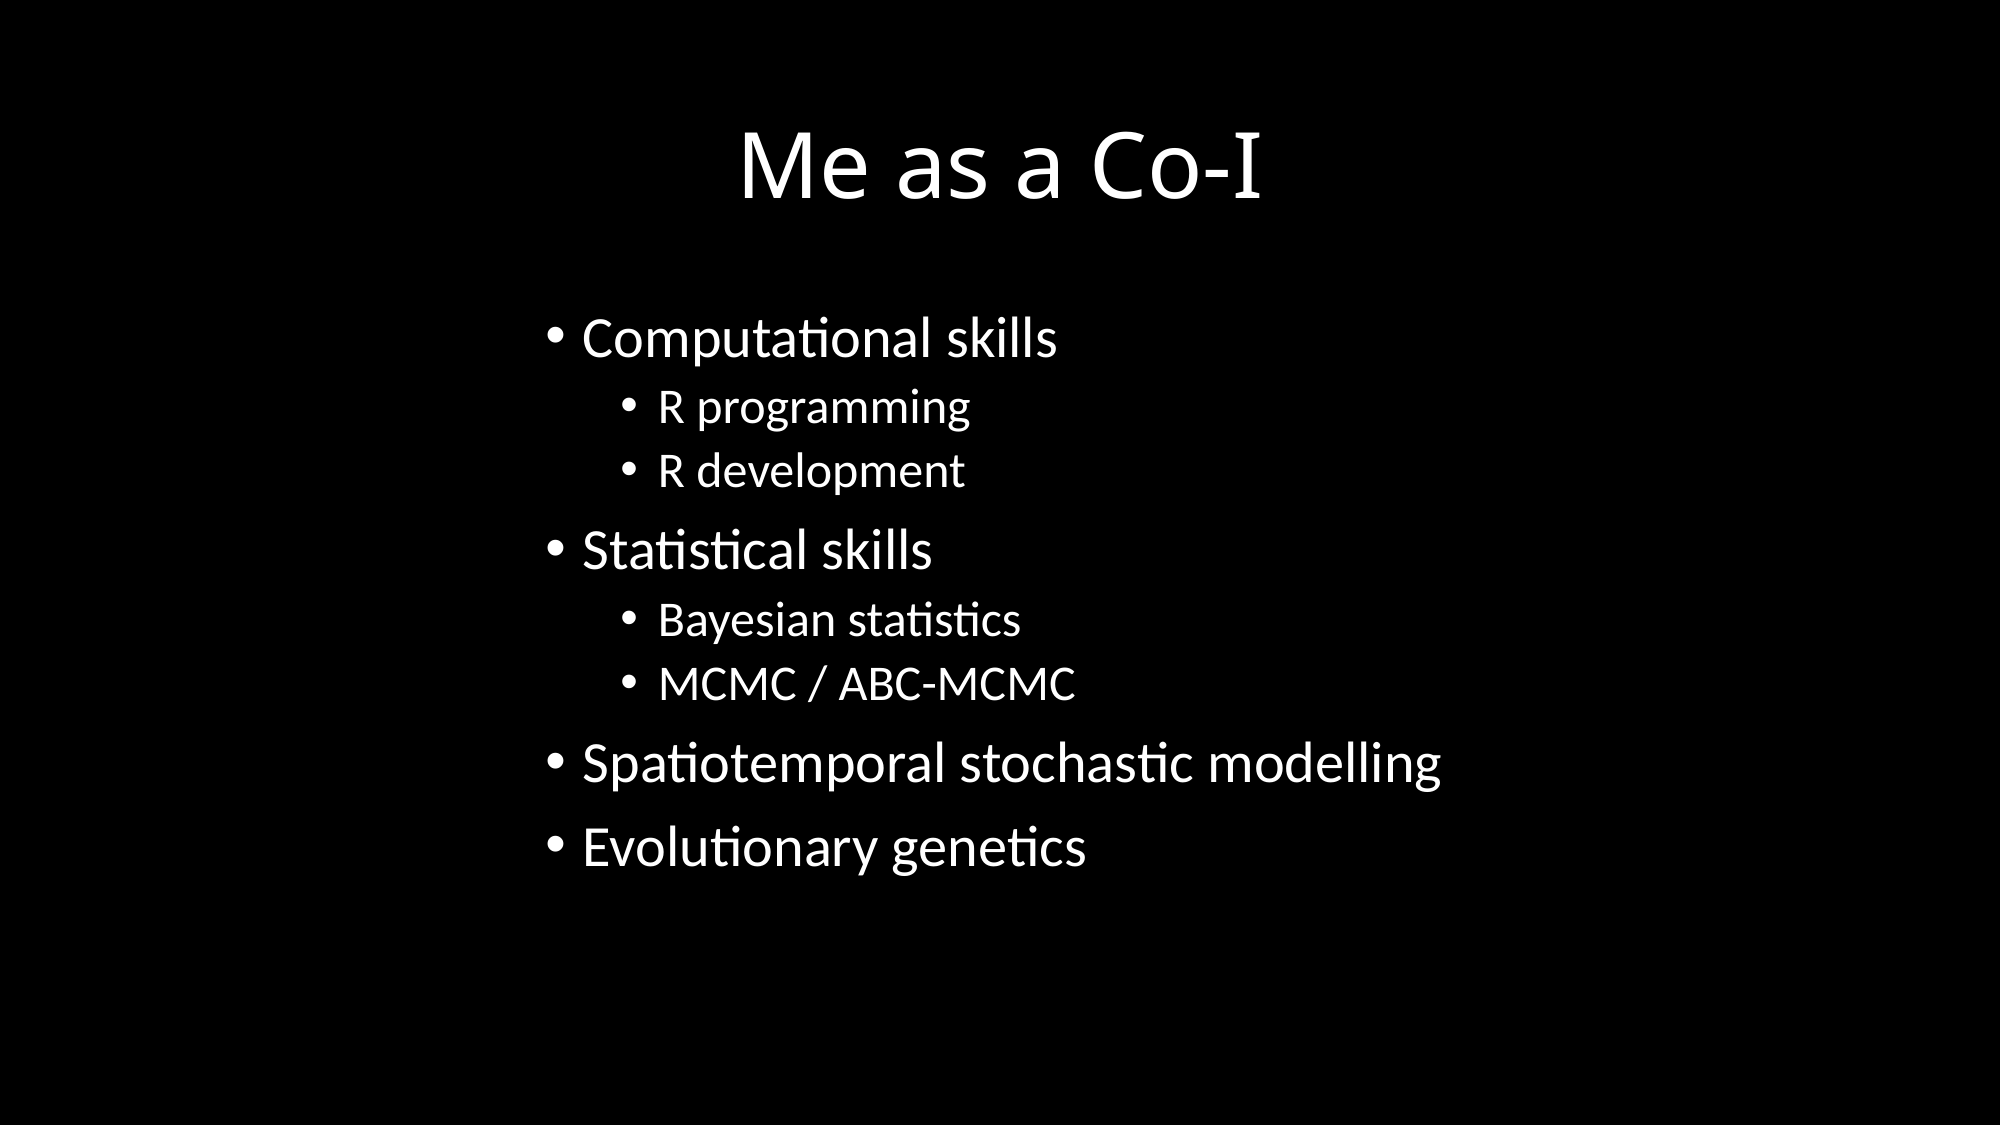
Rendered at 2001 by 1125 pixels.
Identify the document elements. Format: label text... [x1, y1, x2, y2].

list Computational skills R programming R development Statistical skills Bayesian statistics MCMC / ABC-MCMC Spatiotemporal stochastic modelling Evolutionary genetics [530, 299, 1470, 1014]
title Me as a Co-I [137, 59, 1863, 278]
